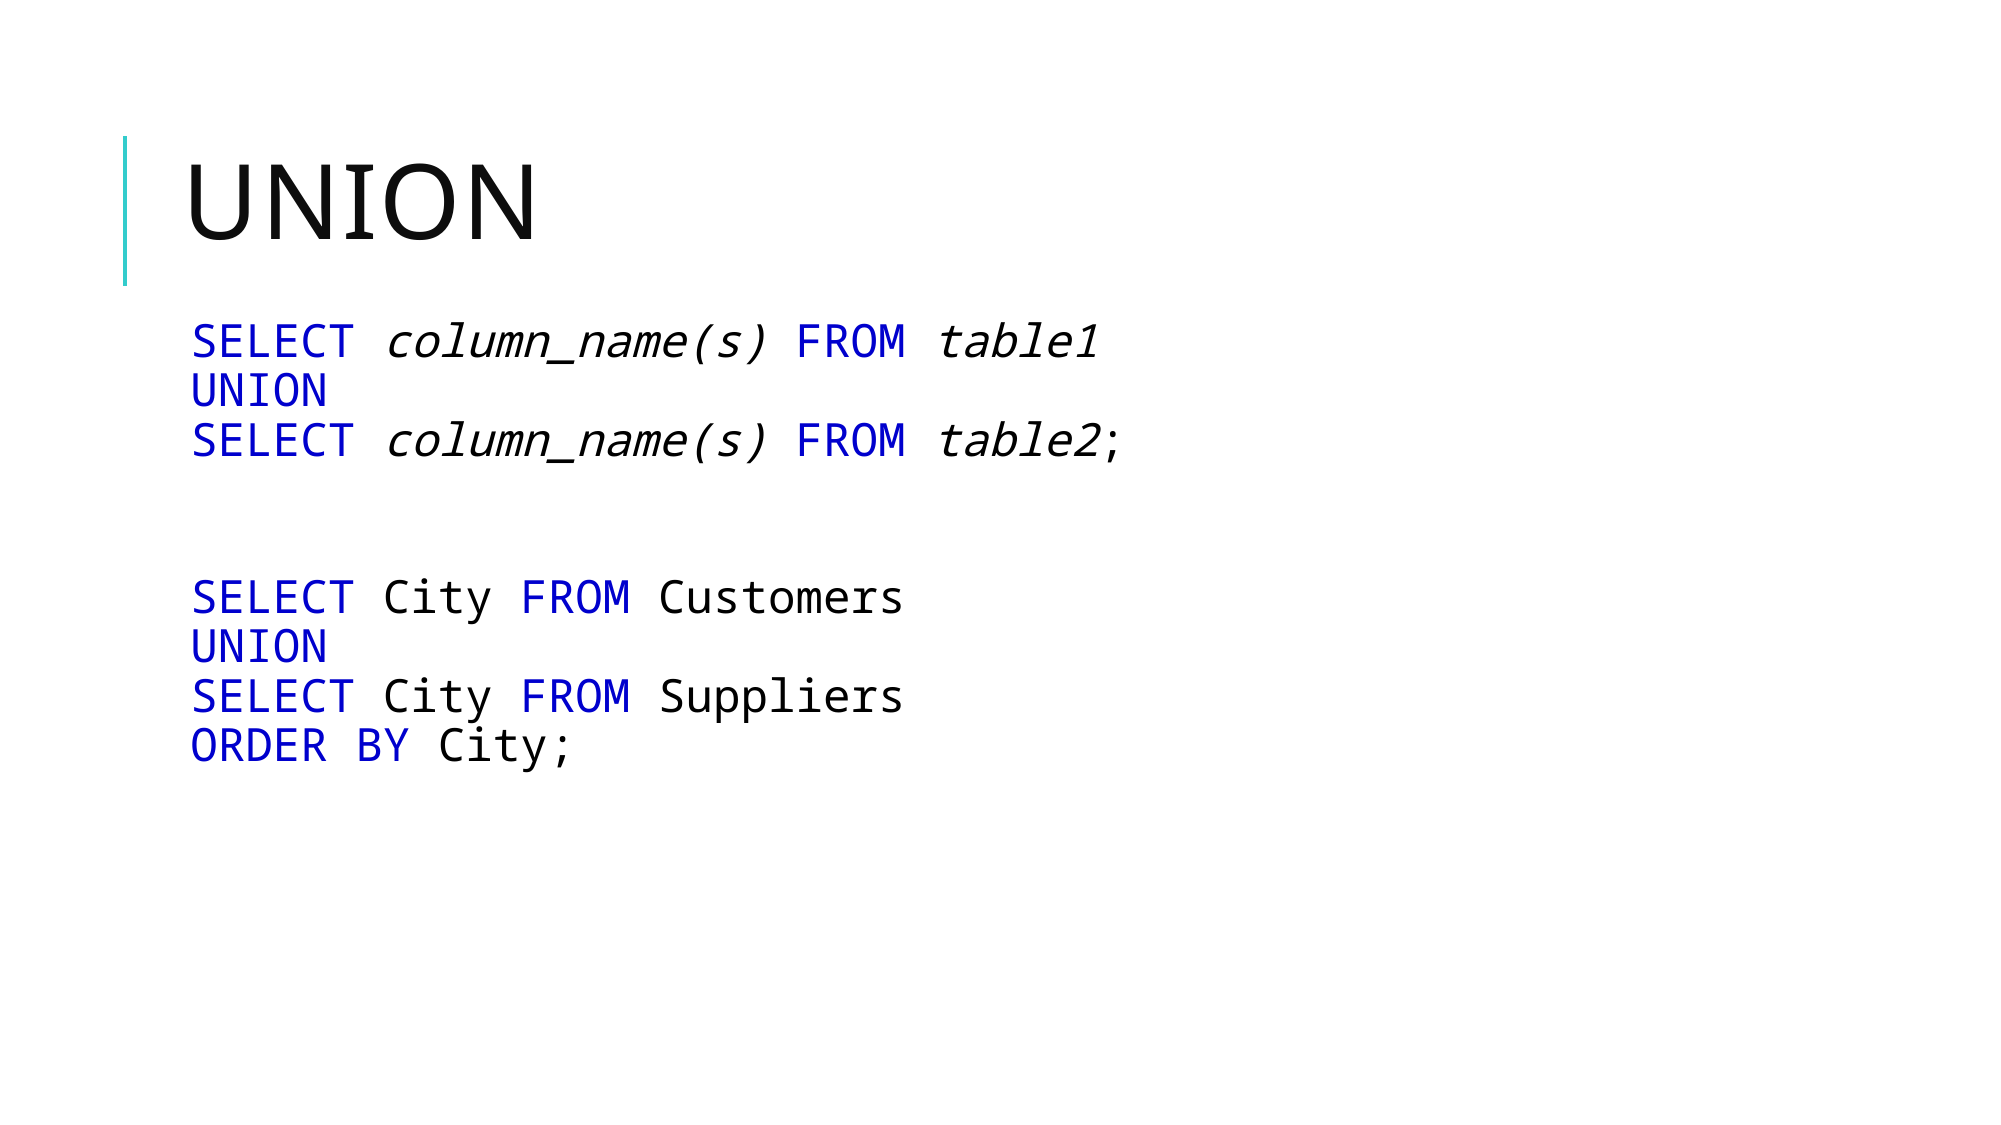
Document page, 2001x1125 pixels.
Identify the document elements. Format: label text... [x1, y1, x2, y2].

list SELECT column_name(s) FROM table1 UNION SELECT column_name(s) FROM table2; SELECT City FROM Customers UNION SELECT City FROM Suppliers ORDER BY City; [168, 310, 1763, 1089]
title union [168, 133, 1763, 285]
